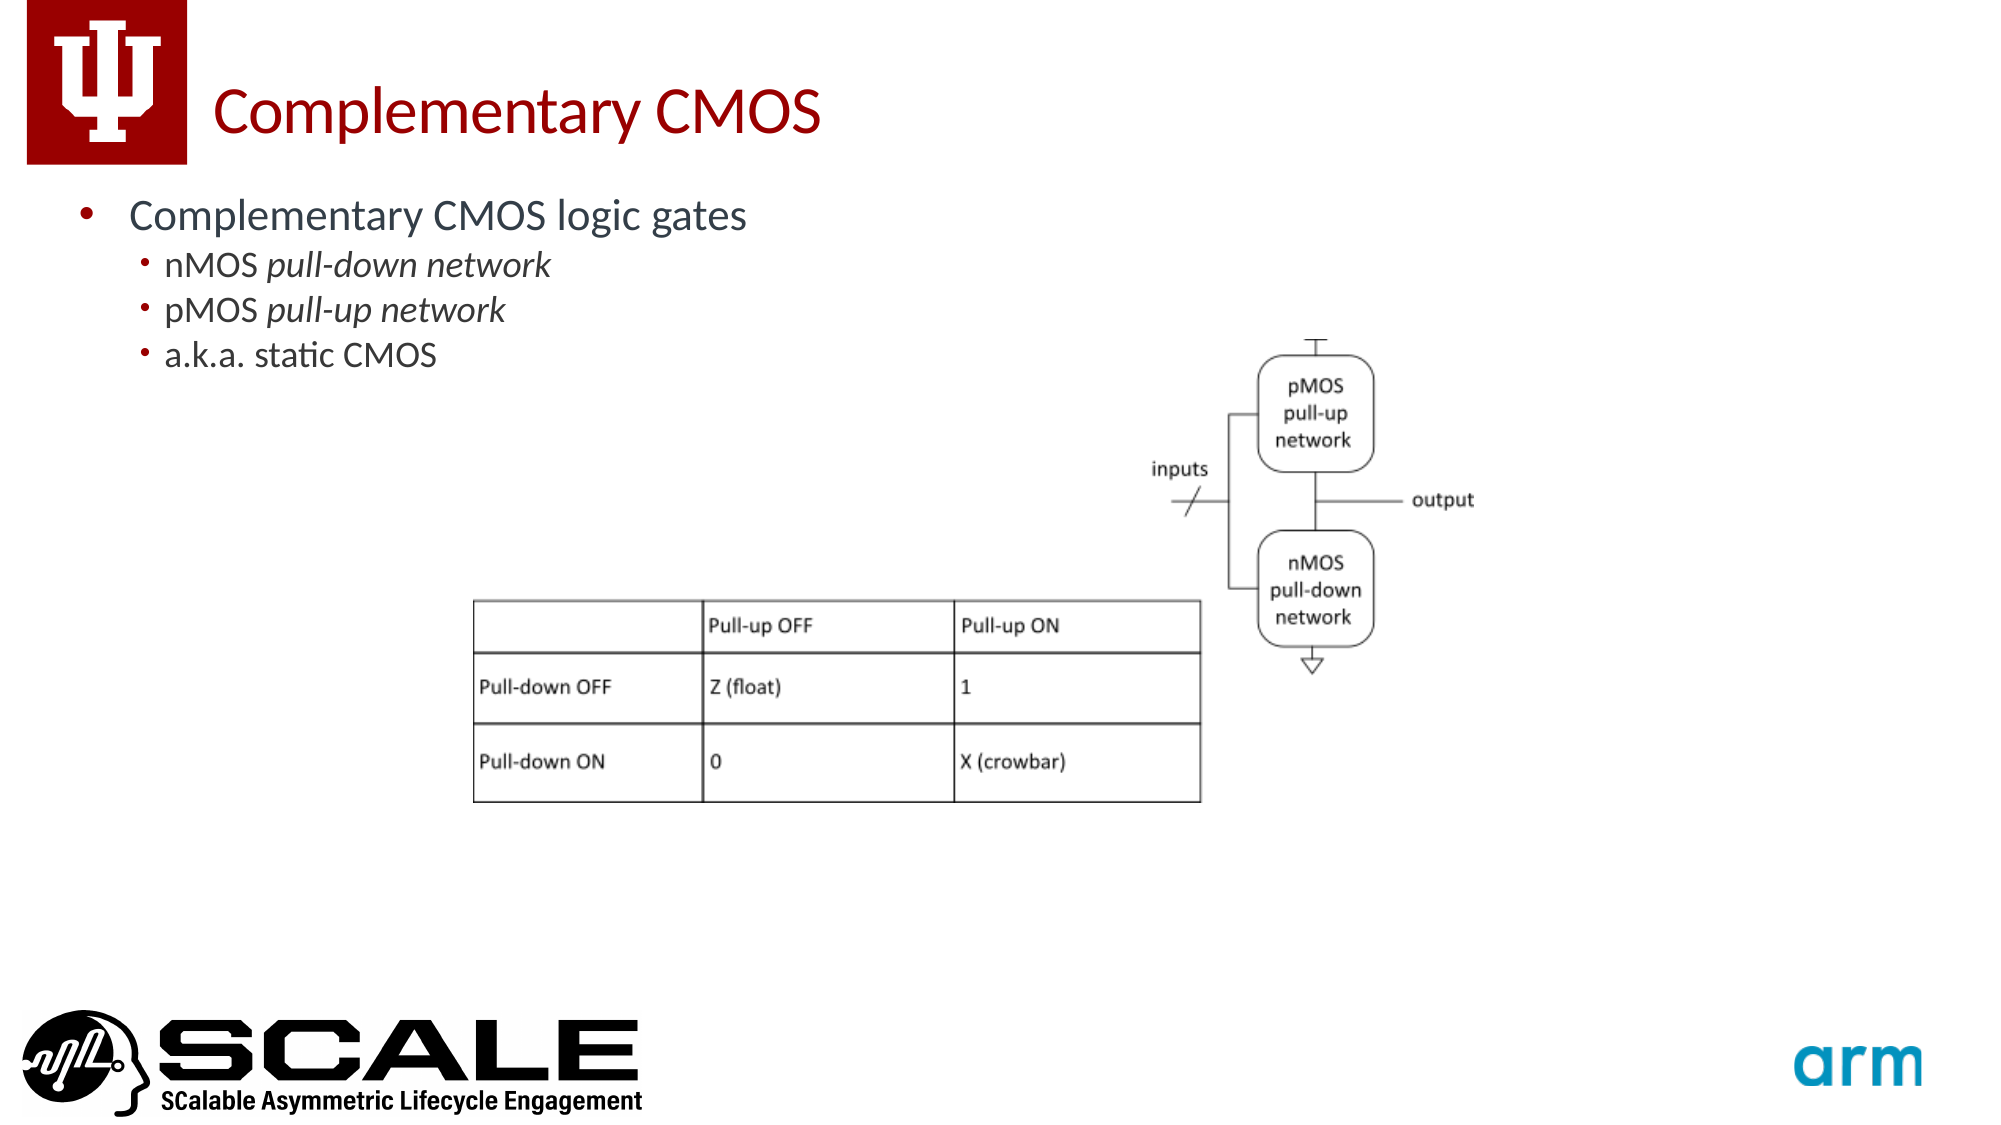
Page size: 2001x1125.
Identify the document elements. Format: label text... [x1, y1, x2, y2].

picture [473, 339, 1474, 803]
title Complementary CMOS [213, 78, 1922, 186]
picture [22, 1010, 642, 1117]
picture [0, 0, 248, 220]
list Complementary CMOS logic gates nMOS pull-down network pMOS pull-up network a.k.a. static CMOS [78, 185, 1923, 941]
